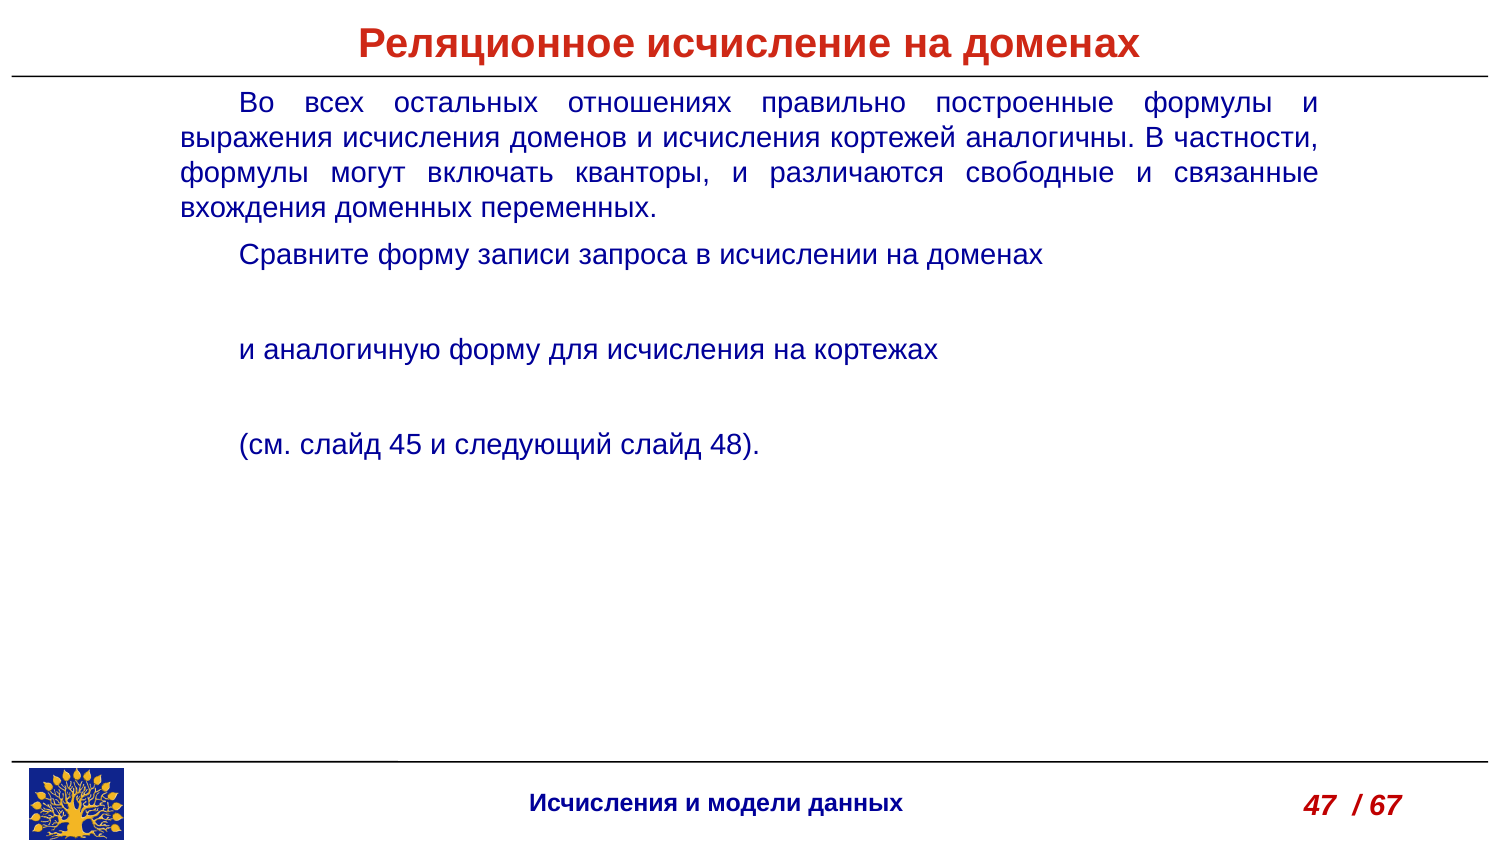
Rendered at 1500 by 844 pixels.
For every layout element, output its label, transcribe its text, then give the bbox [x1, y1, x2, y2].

picture [29, 768, 124, 840]
text_box Реляционное исчисление на доменах [0, 8, 1500, 76]
